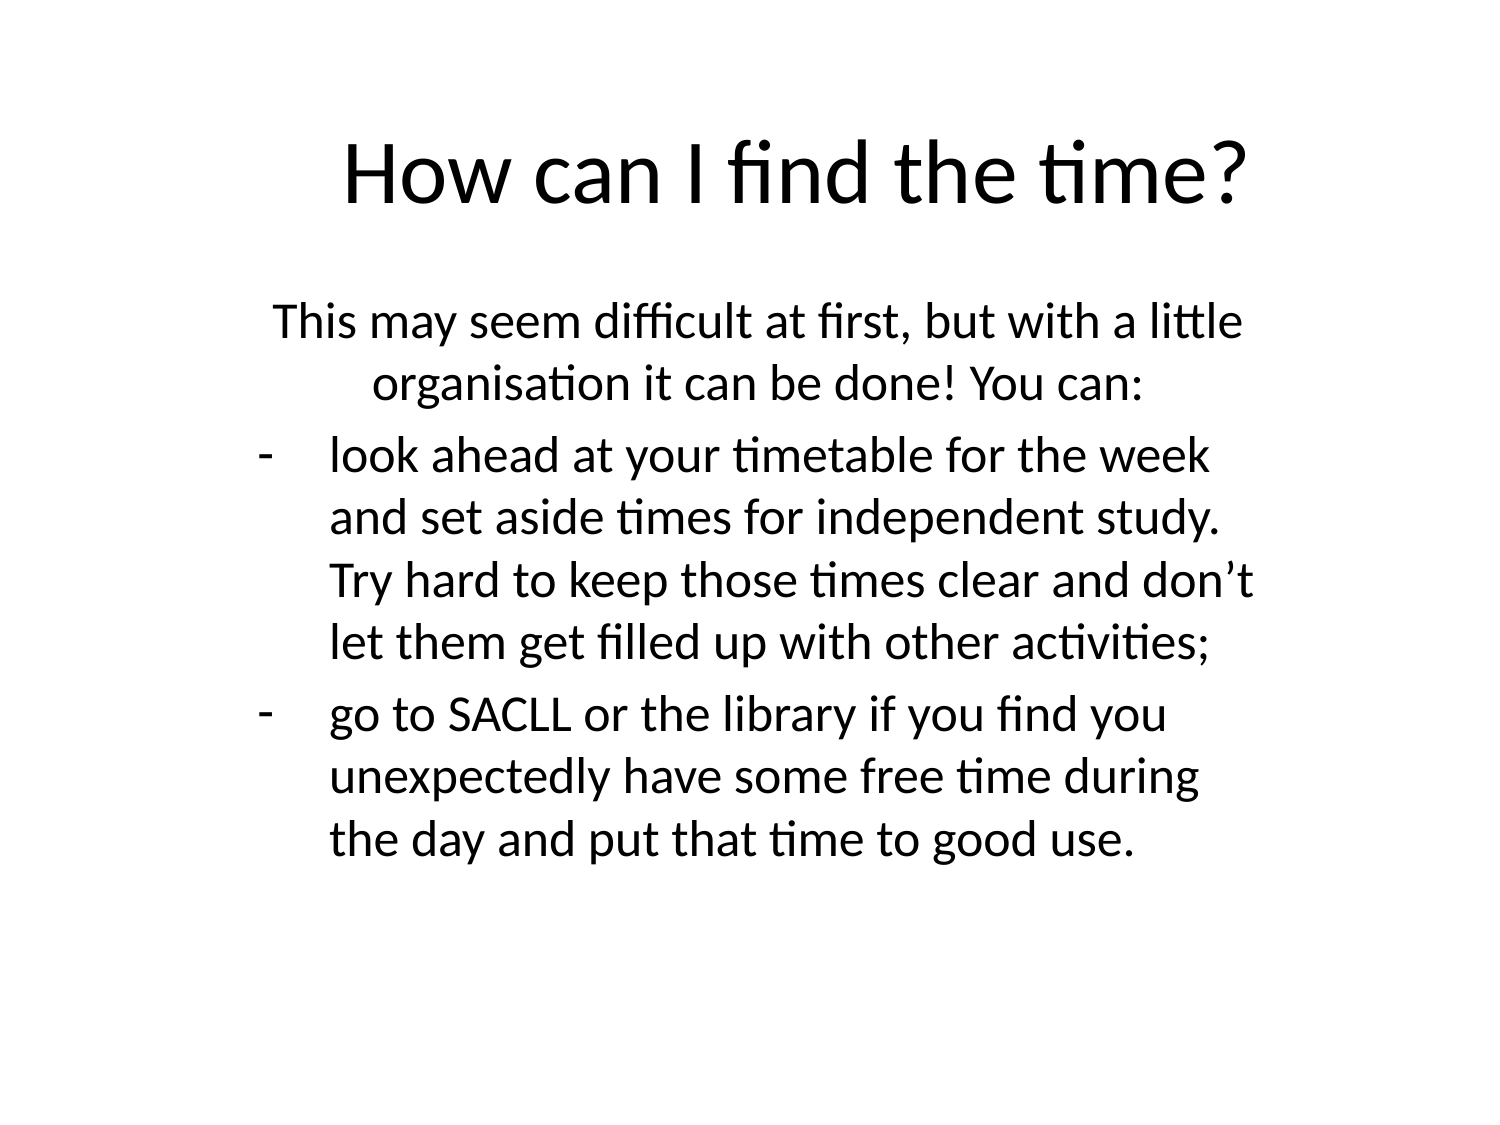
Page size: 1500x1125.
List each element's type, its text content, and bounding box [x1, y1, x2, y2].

subtitle This may seem difficult at first, but with a little organisation it can be done! You can: look ahead at your timetable for the week and set aside times for independent study. Try hard to keep those times clear and don’t let them get filled up with other activities; go to SACLL or the library if you find you unexpectedly have some free time during the day and put that time to good use. [242, 278, 1275, 925]
title How can I find the time? [206, 42, 1388, 291]
